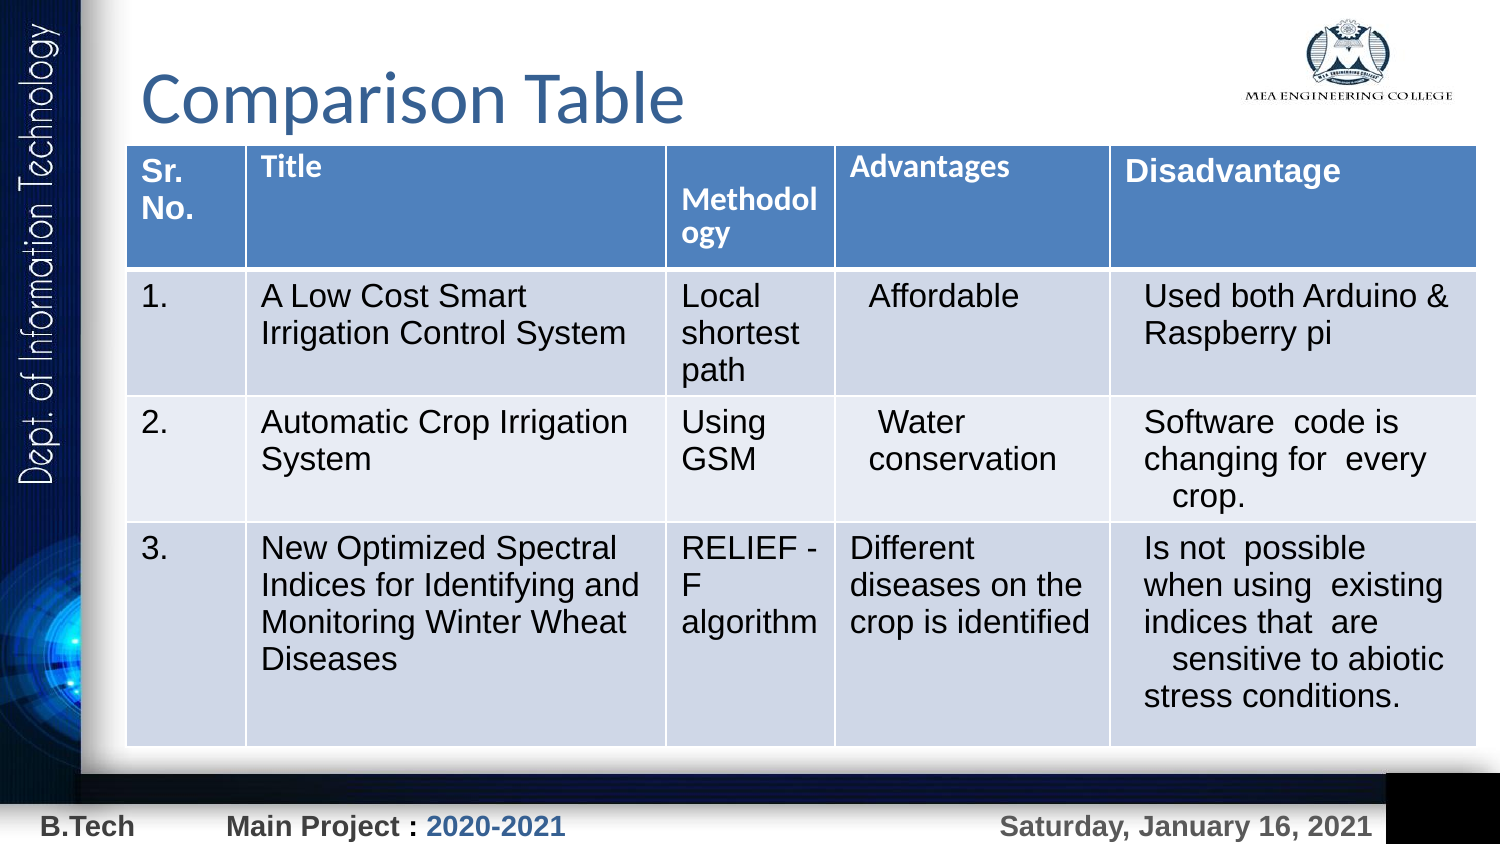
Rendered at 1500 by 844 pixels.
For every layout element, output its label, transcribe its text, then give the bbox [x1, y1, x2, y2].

table_cell Is not possible when using existing indices that are sensitive to abiotic stress conditions. [1111, 523, 1476, 746]
table_cell Local shortest path [667, 272, 834, 395]
table_header Disadvantage [1111, 146, 1476, 267]
table_cell A Low Cost Smart Irrigation Control System [247, 272, 665, 395]
table_cell 3. [127, 523, 245, 746]
table_cell Different diseases on the crop is identified [836, 523, 1109, 746]
picture [0, 0, 1500, 844]
table_cell Software code is changing for every crop. [1111, 397, 1476, 521]
table_cell 1. [127, 272, 245, 395]
table_header Sr. No. [127, 146, 245, 267]
table_header Methodology [667, 146, 834, 267]
table_header Advantages [836, 146, 1109, 267]
table_cell Affordable [836, 272, 1109, 395]
table_cell Using GSM [667, 397, 834, 521]
table_header Title [247, 146, 665, 267]
table_cell RELIEF -F algorithm [667, 523, 834, 746]
table_cell Water conservation [836, 397, 1109, 521]
table_cell New Optimized Spectral Indices for Identifying and Monitoring Winter Wheat Diseases [247, 523, 665, 746]
text_box Saturday, January 16, 2021 [973, 799, 1399, 844]
text_box Comparison Table [126, 0, 1477, 144]
table_cell 2. [127, 397, 245, 521]
text_box B.Tech Main Project : 2020-2021 [24, 799, 600, 844]
table_cell Automatic Crop Irrigation System [247, 397, 665, 521]
table_cell Used both Arduino & Raspberry pi [1111, 272, 1476, 395]
